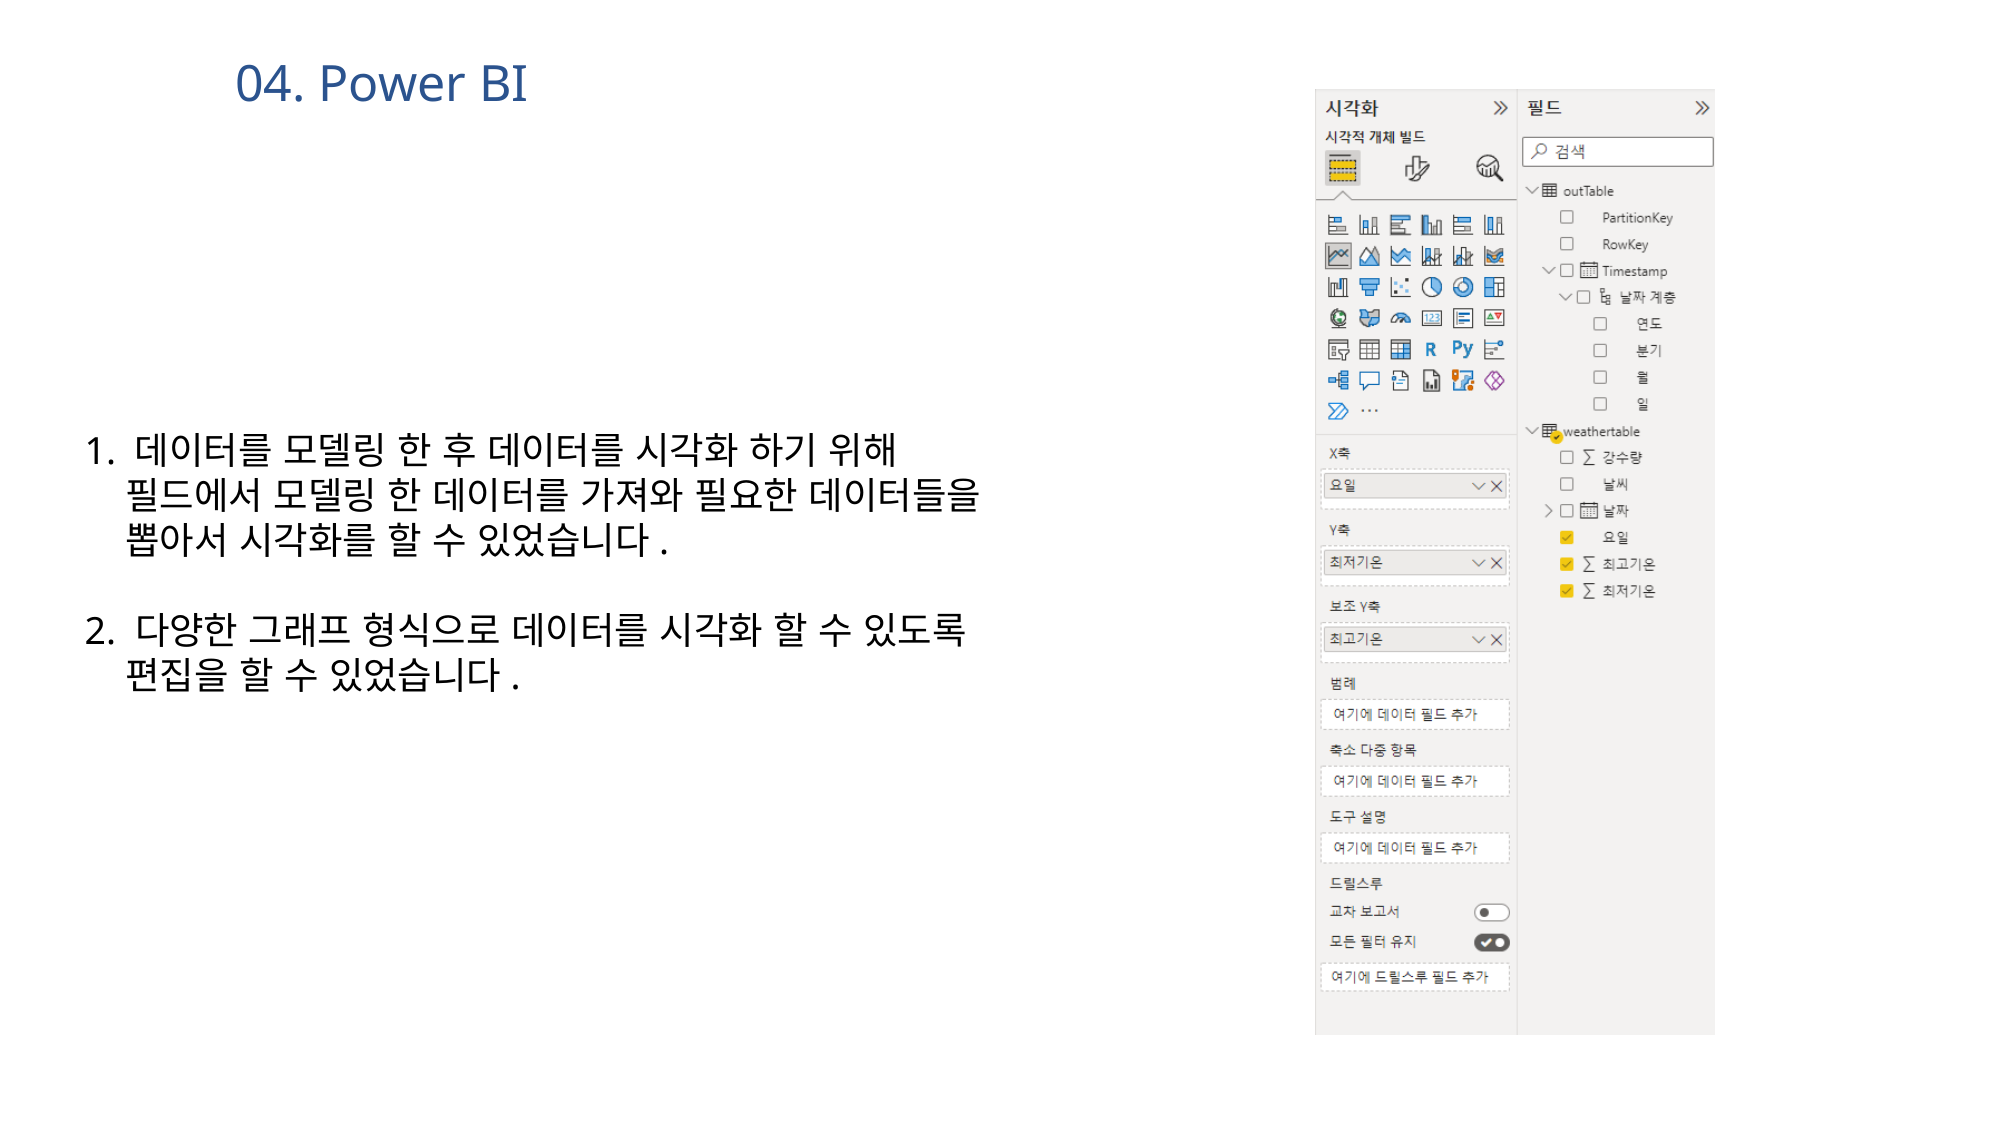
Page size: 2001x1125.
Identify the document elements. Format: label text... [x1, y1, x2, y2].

text_box 04. Power BI [220, 43, 544, 119]
text_box 1. 데이터를 모델링 한 후 데이터를 시각화 하기 위해 필드에서 모델링 한 데이터를 가져와 필요한 데이터들을 뽑아서 시각화를 할 수 있었습니다. 2. 다양한 그래프 형식으로 데이터를 시각화 할 수 있도록 편집을 할 수 있었습니다. [69, 419, 1108, 705]
picture [1315, 89, 1715, 1035]
